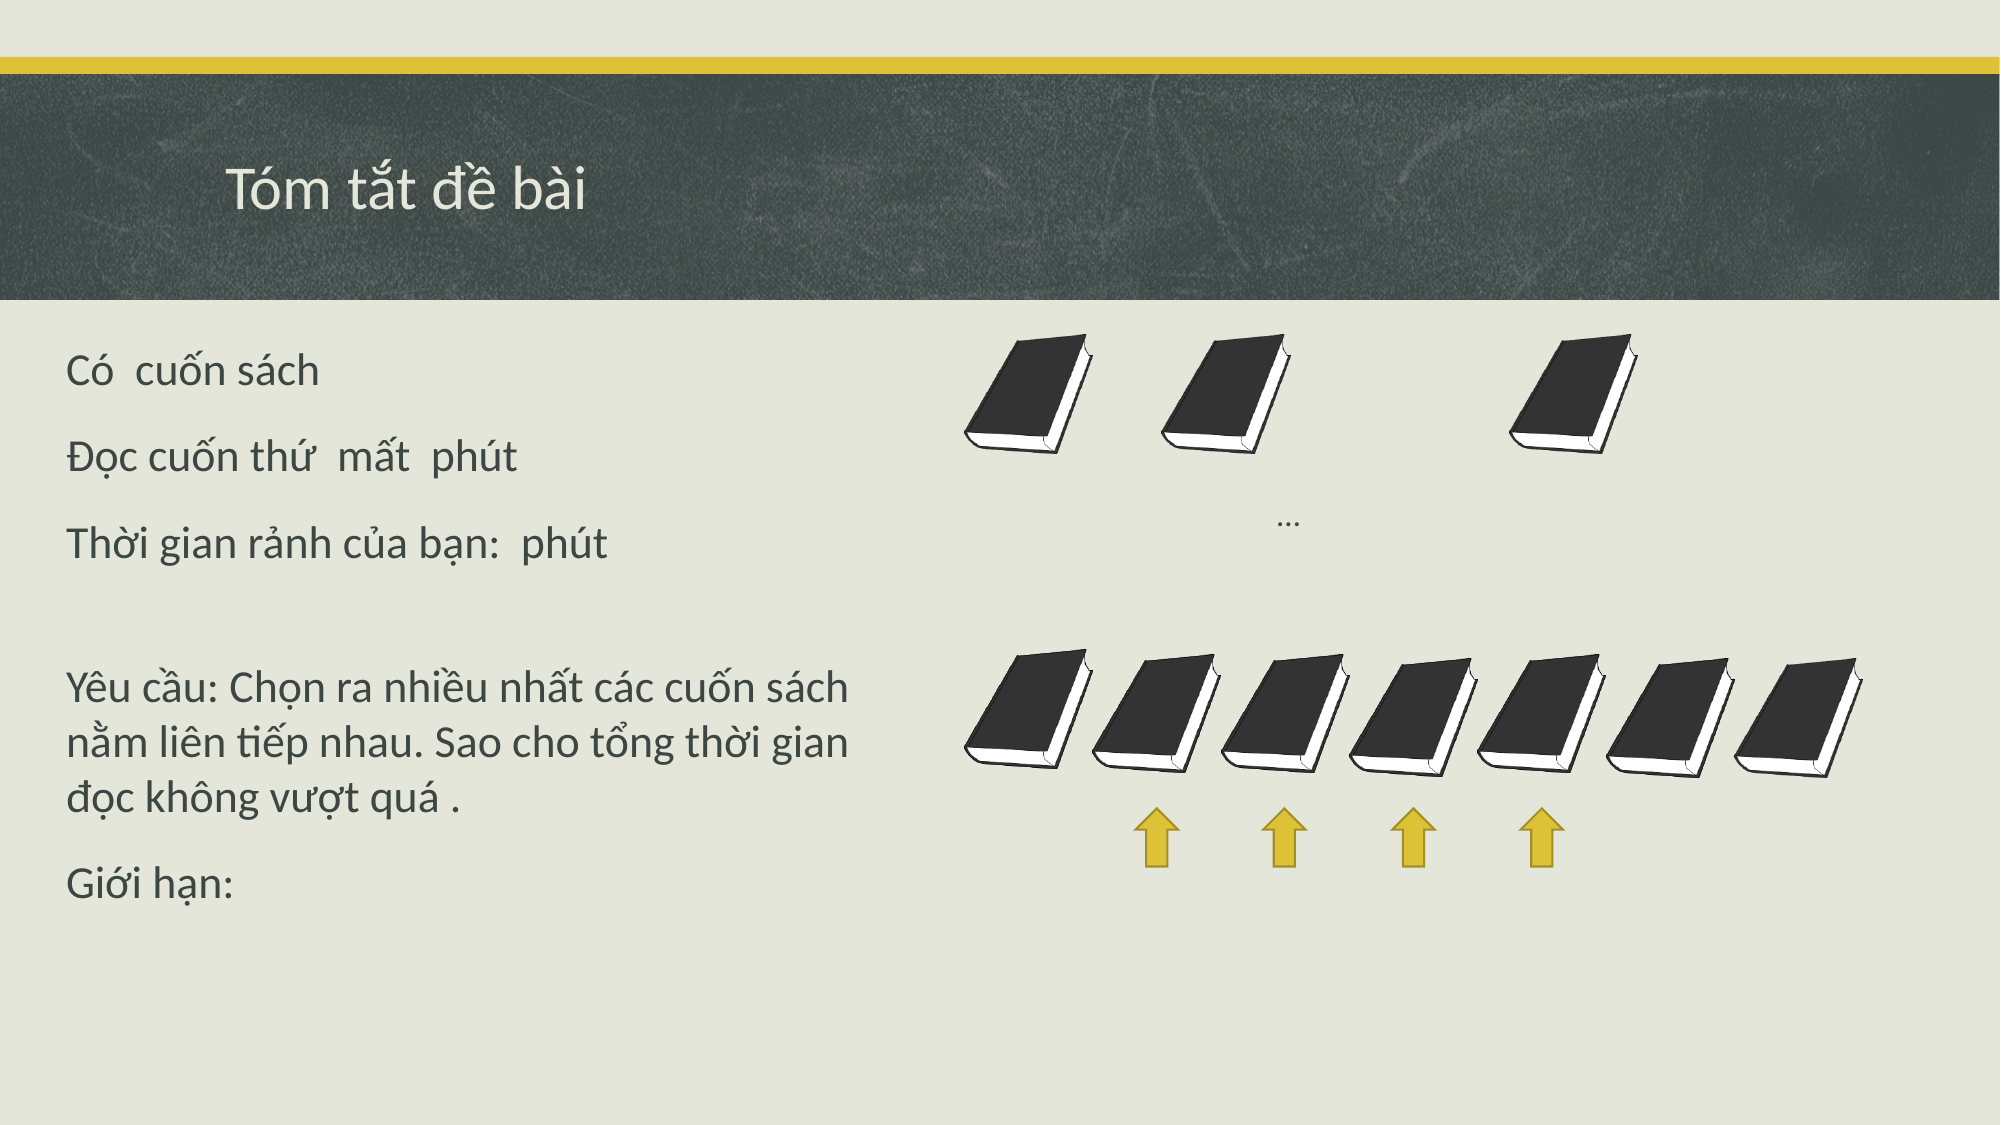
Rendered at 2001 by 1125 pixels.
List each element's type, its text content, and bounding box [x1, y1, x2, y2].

text_box [1389, 806, 1438, 868]
text_box [1260, 806, 1308, 868]
picture [1161, 334, 1291, 454]
title Tóm tắt đề bài [210, 76, 1790, 300]
text_box [1518, 806, 1566, 868]
picture [964, 649, 1863, 778]
picture [964, 334, 1093, 454]
text_box [3, 420, 808, 509]
picture [0, 74, 2000, 300]
text_box [1133, 806, 1181, 868]
picture [1509, 334, 1638, 454]
